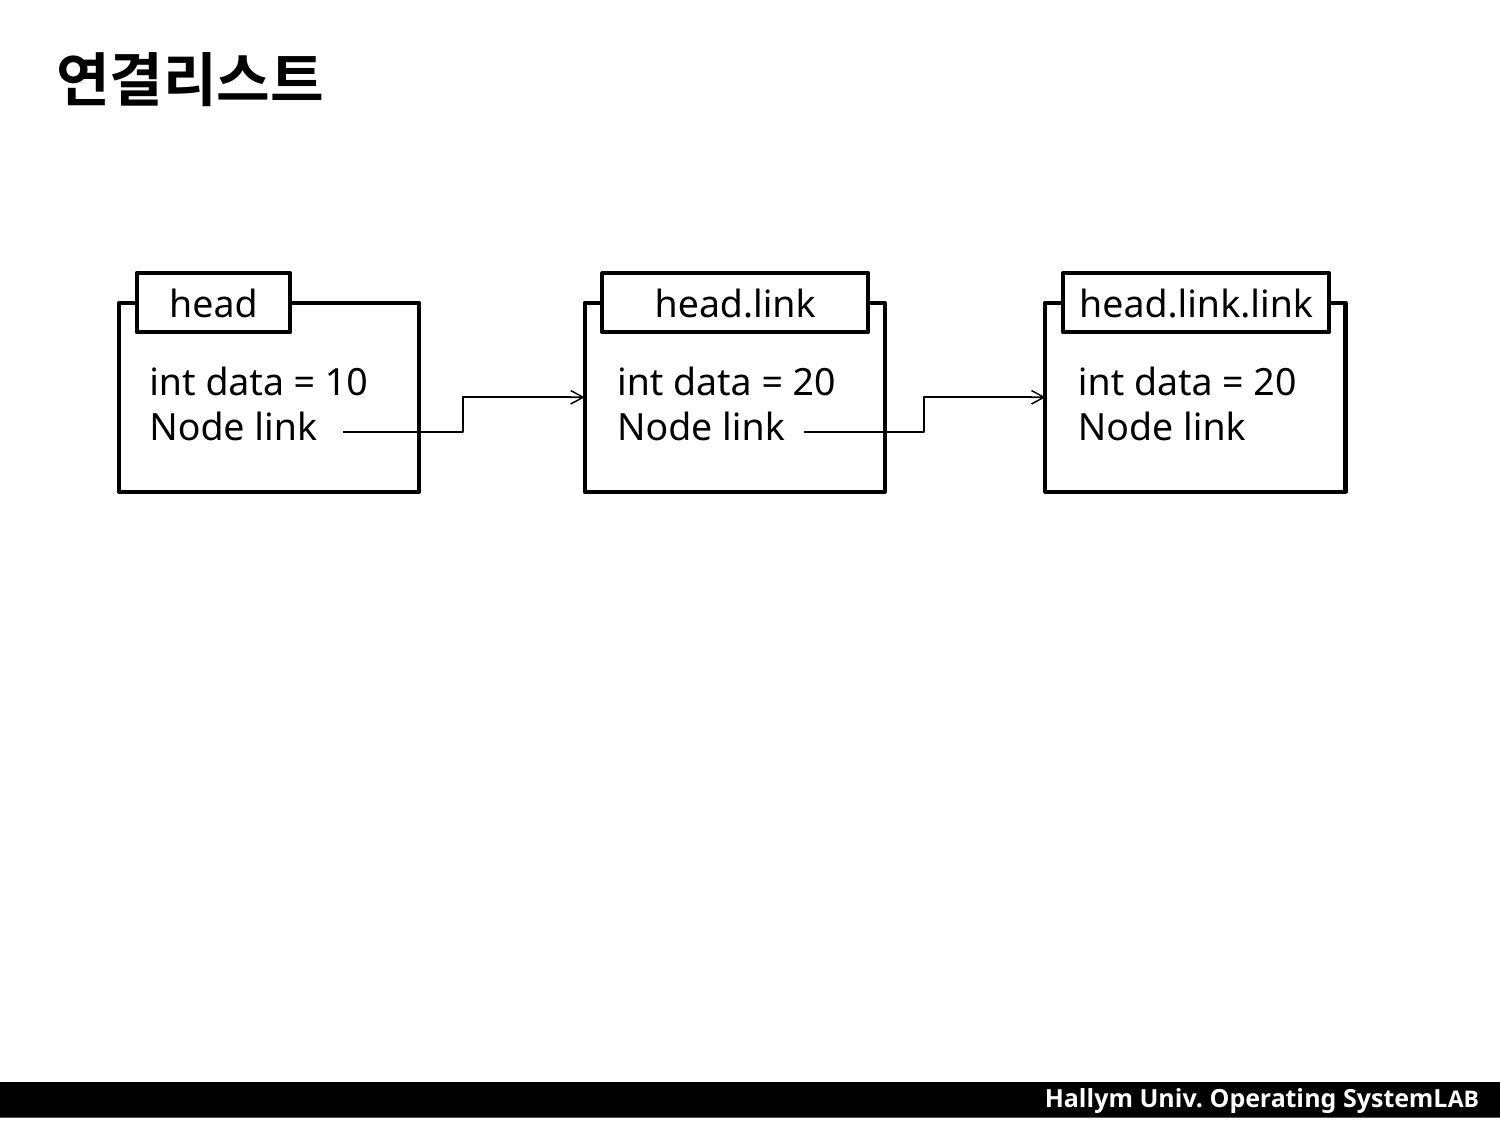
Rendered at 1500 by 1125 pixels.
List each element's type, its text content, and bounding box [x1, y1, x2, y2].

text_box int data = 20 Node link [1063, 350, 1329, 455]
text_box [343, 397, 585, 433]
text_box int data = 20 Node link [602, 350, 869, 455]
title 연결리스트 [40, 18, 1460, 138]
text_box [583, 301, 887, 494]
text_box head.link [600, 271, 870, 334]
text_box [1043, 301, 1348, 494]
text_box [803, 397, 1046, 433]
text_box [118, 272, 420, 492]
text_box head.link.link [1061, 271, 1331, 334]
